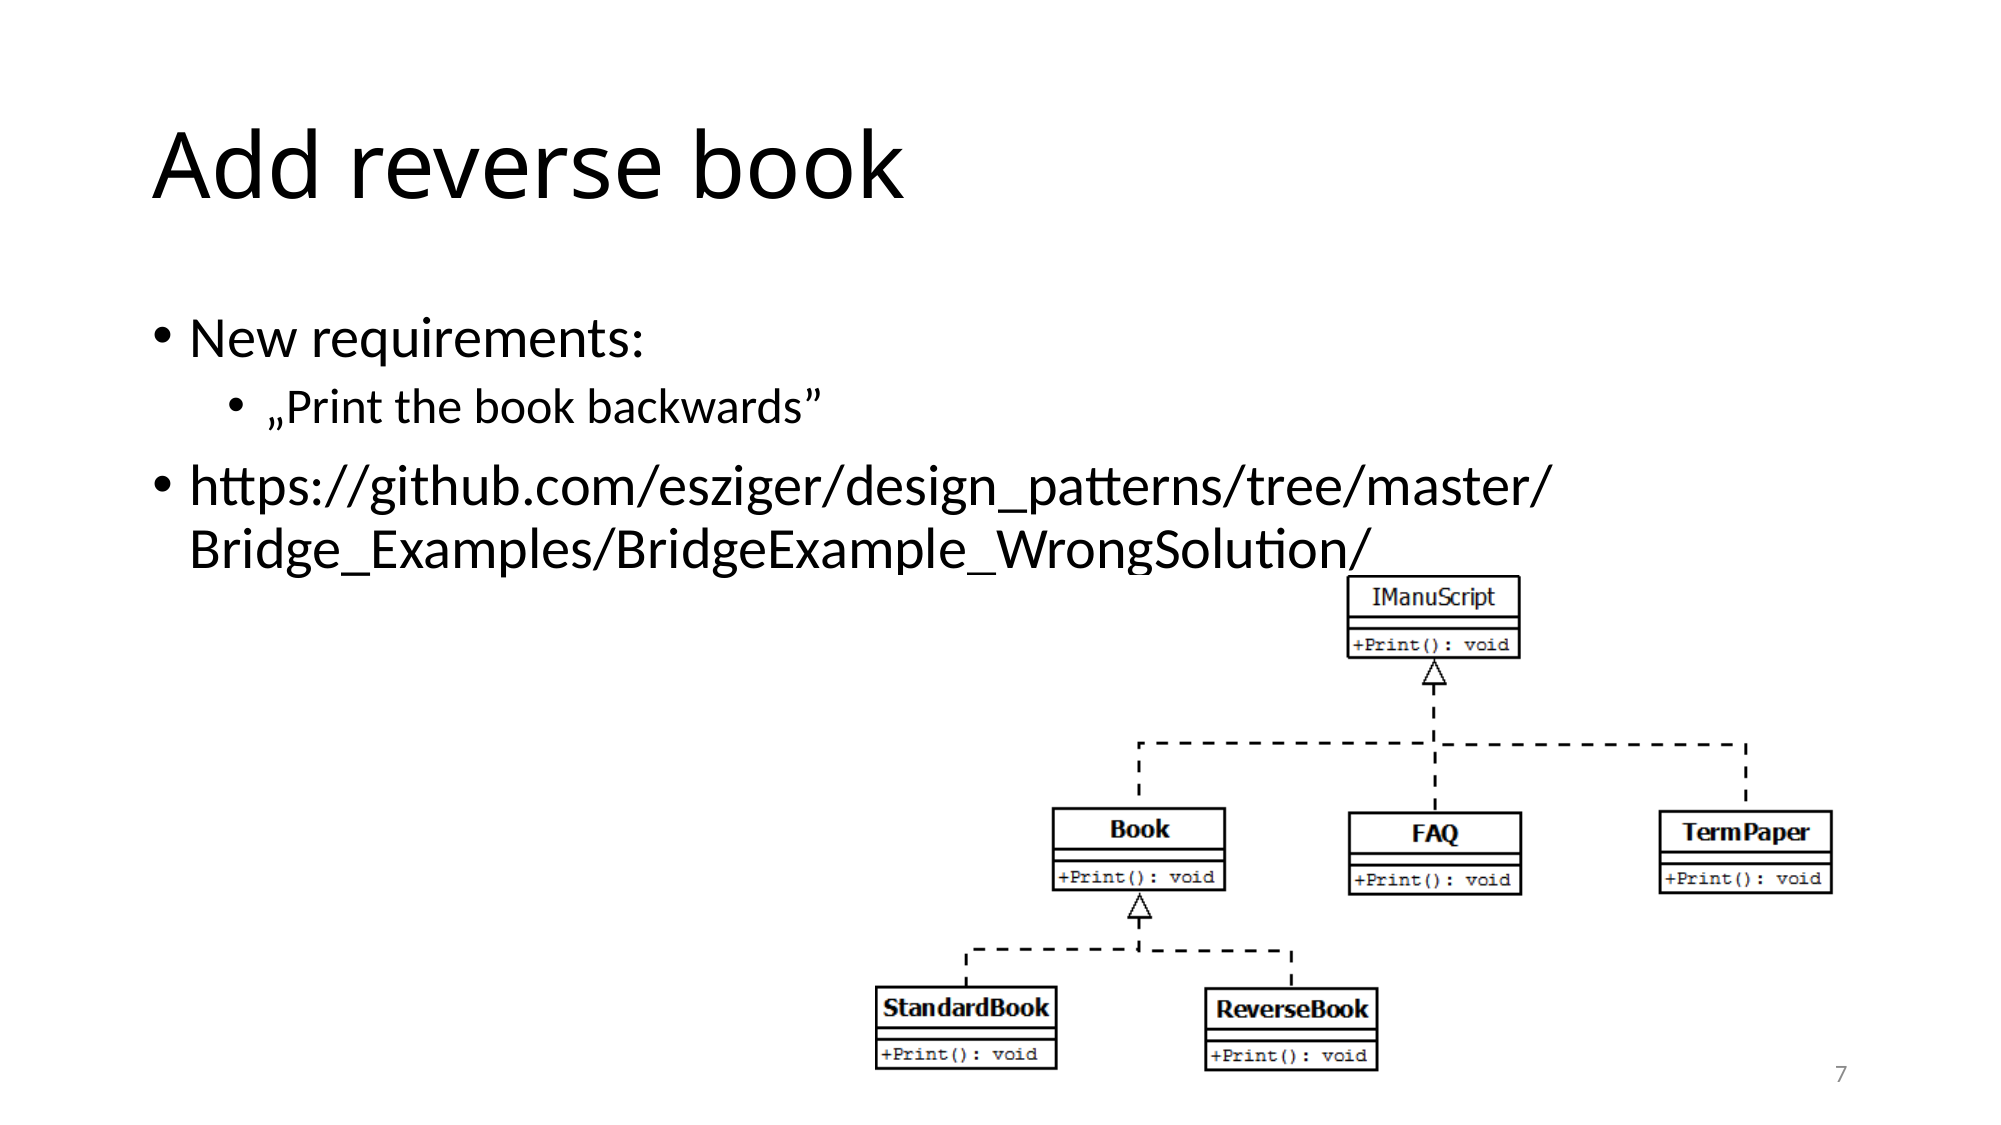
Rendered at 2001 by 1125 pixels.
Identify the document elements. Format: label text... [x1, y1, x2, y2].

title Add reverse book [137, 59, 1863, 278]
slide_number 7 [1412, 1042, 1863, 1103]
picture [875, 575, 1836, 1073]
list New requirements: „Print the book backwards” https://github.com/esziger/design_patterns/tree/master/Bridge_Examples/BridgeExample_WrongSolution/ [137, 299, 1863, 1014]
